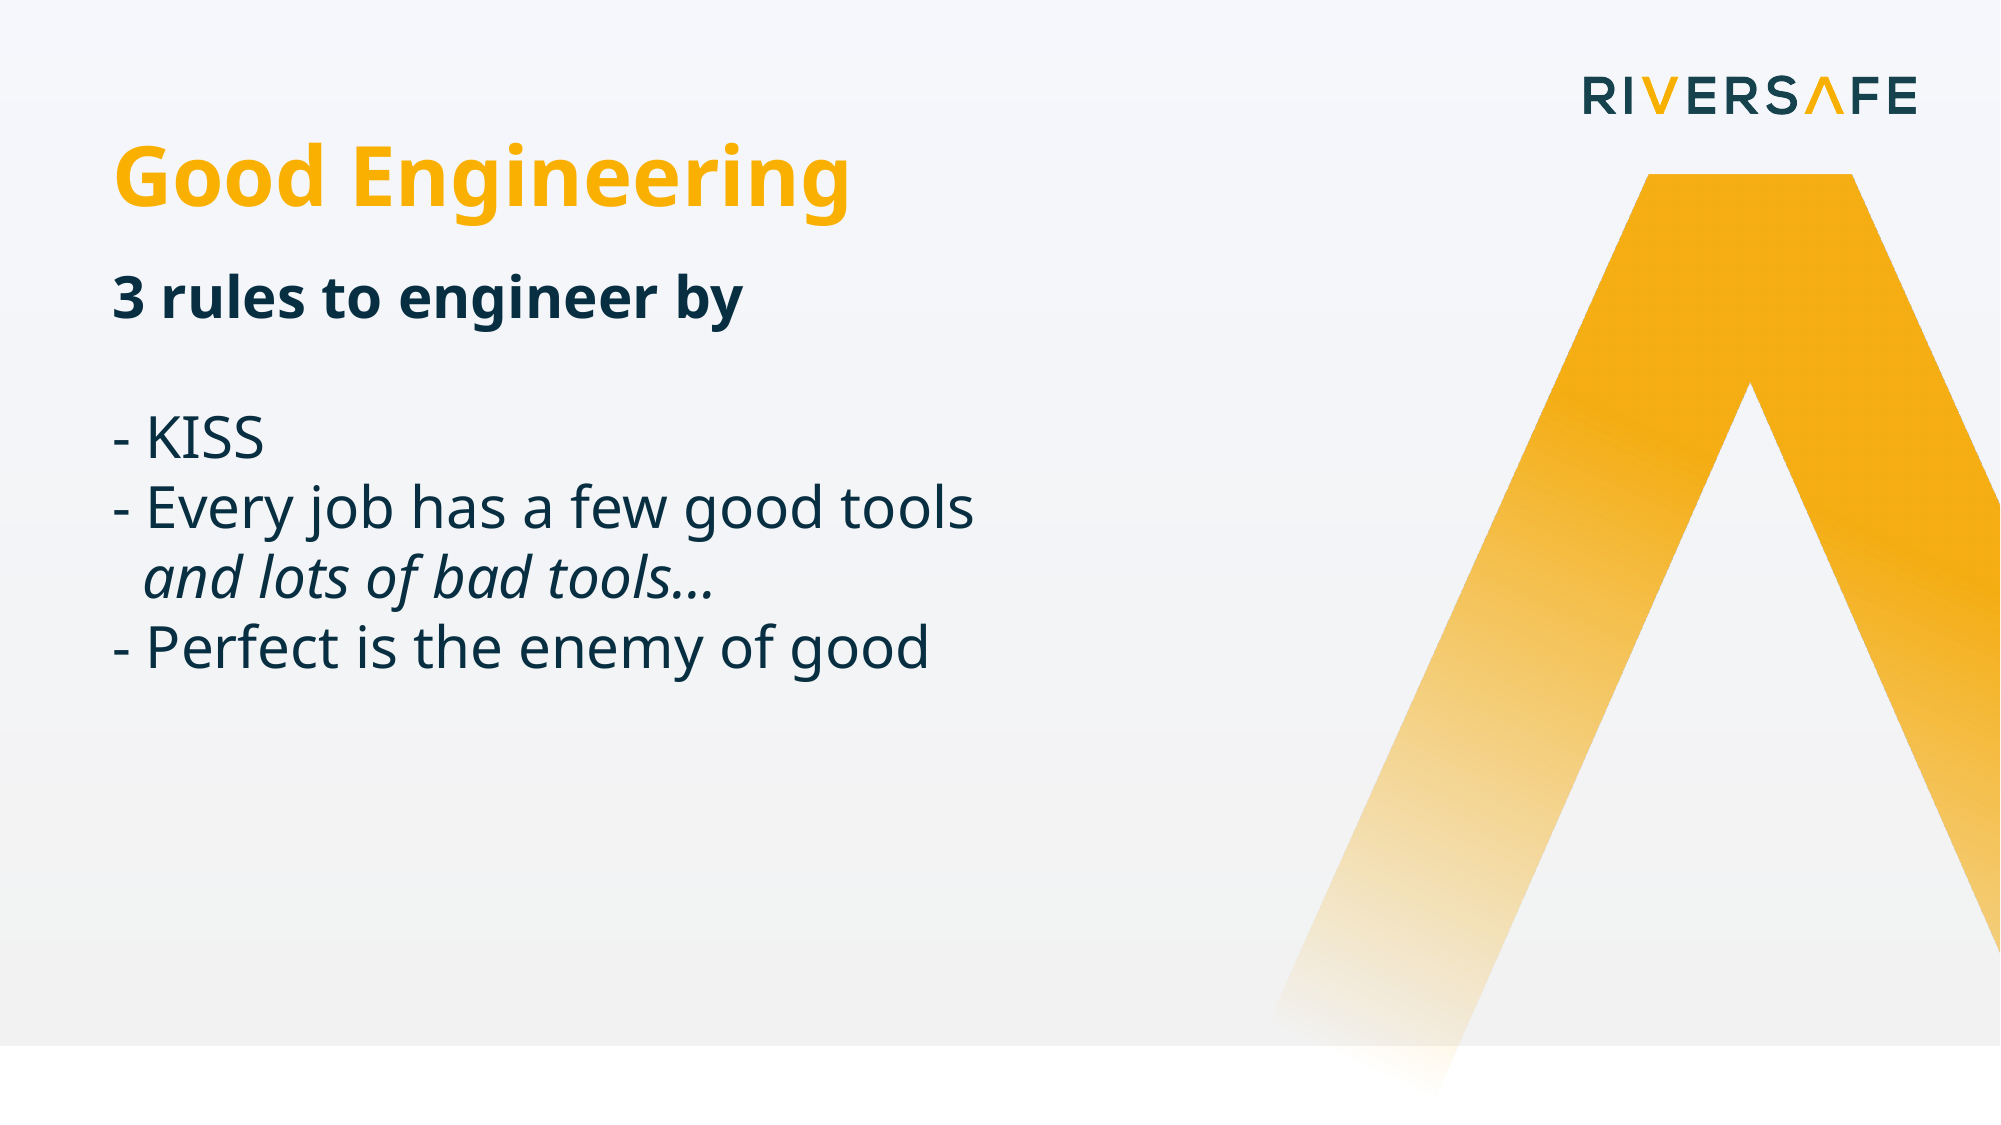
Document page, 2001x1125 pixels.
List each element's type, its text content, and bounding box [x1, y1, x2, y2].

picture [1584, 75, 1916, 115]
picture [1206, 174, 2001, 1125]
text_box Good Engineering [97, 126, 1497, 207]
text_box 3 rules to engineer by - KISS - Every job has a few good tools and lots of bad tools… - Perfect is the enemy of good [97, 252, 1701, 382]
